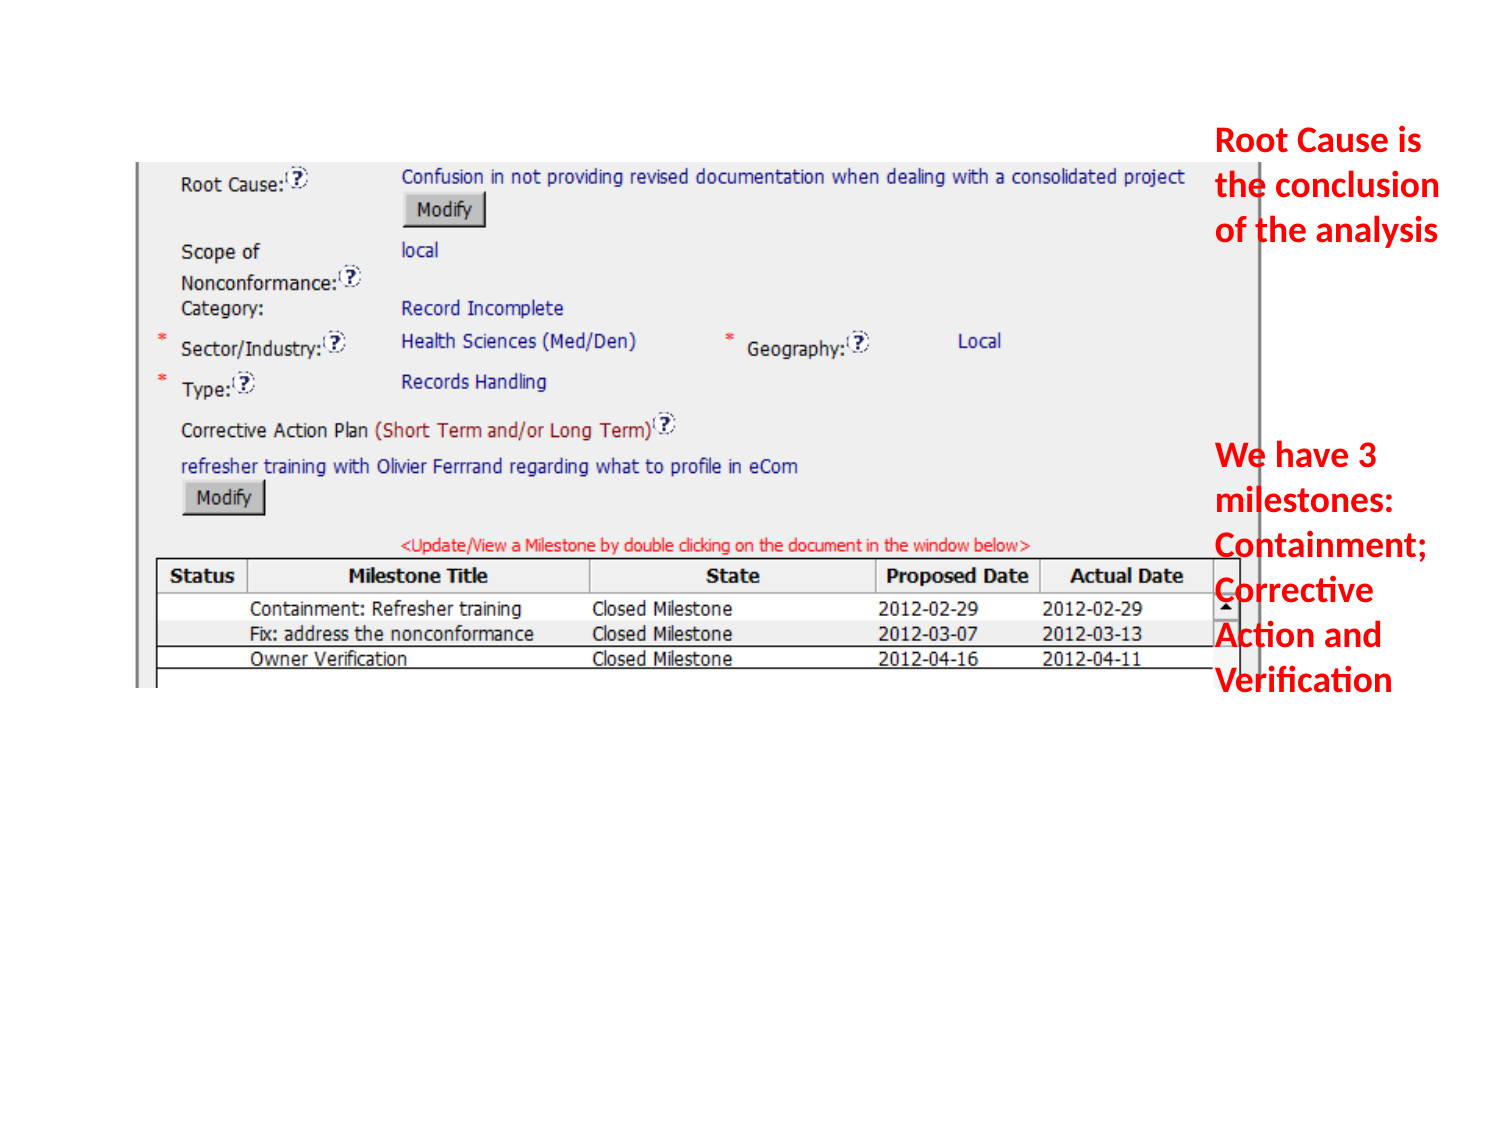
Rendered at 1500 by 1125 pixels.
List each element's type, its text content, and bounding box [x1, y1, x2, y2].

text_box Root Cause is the conclusion of the analysis We have 3 milestones: Containment; Corrective Action and Verification [1200, 62, 1475, 1023]
picture [124, 162, 1274, 688]
